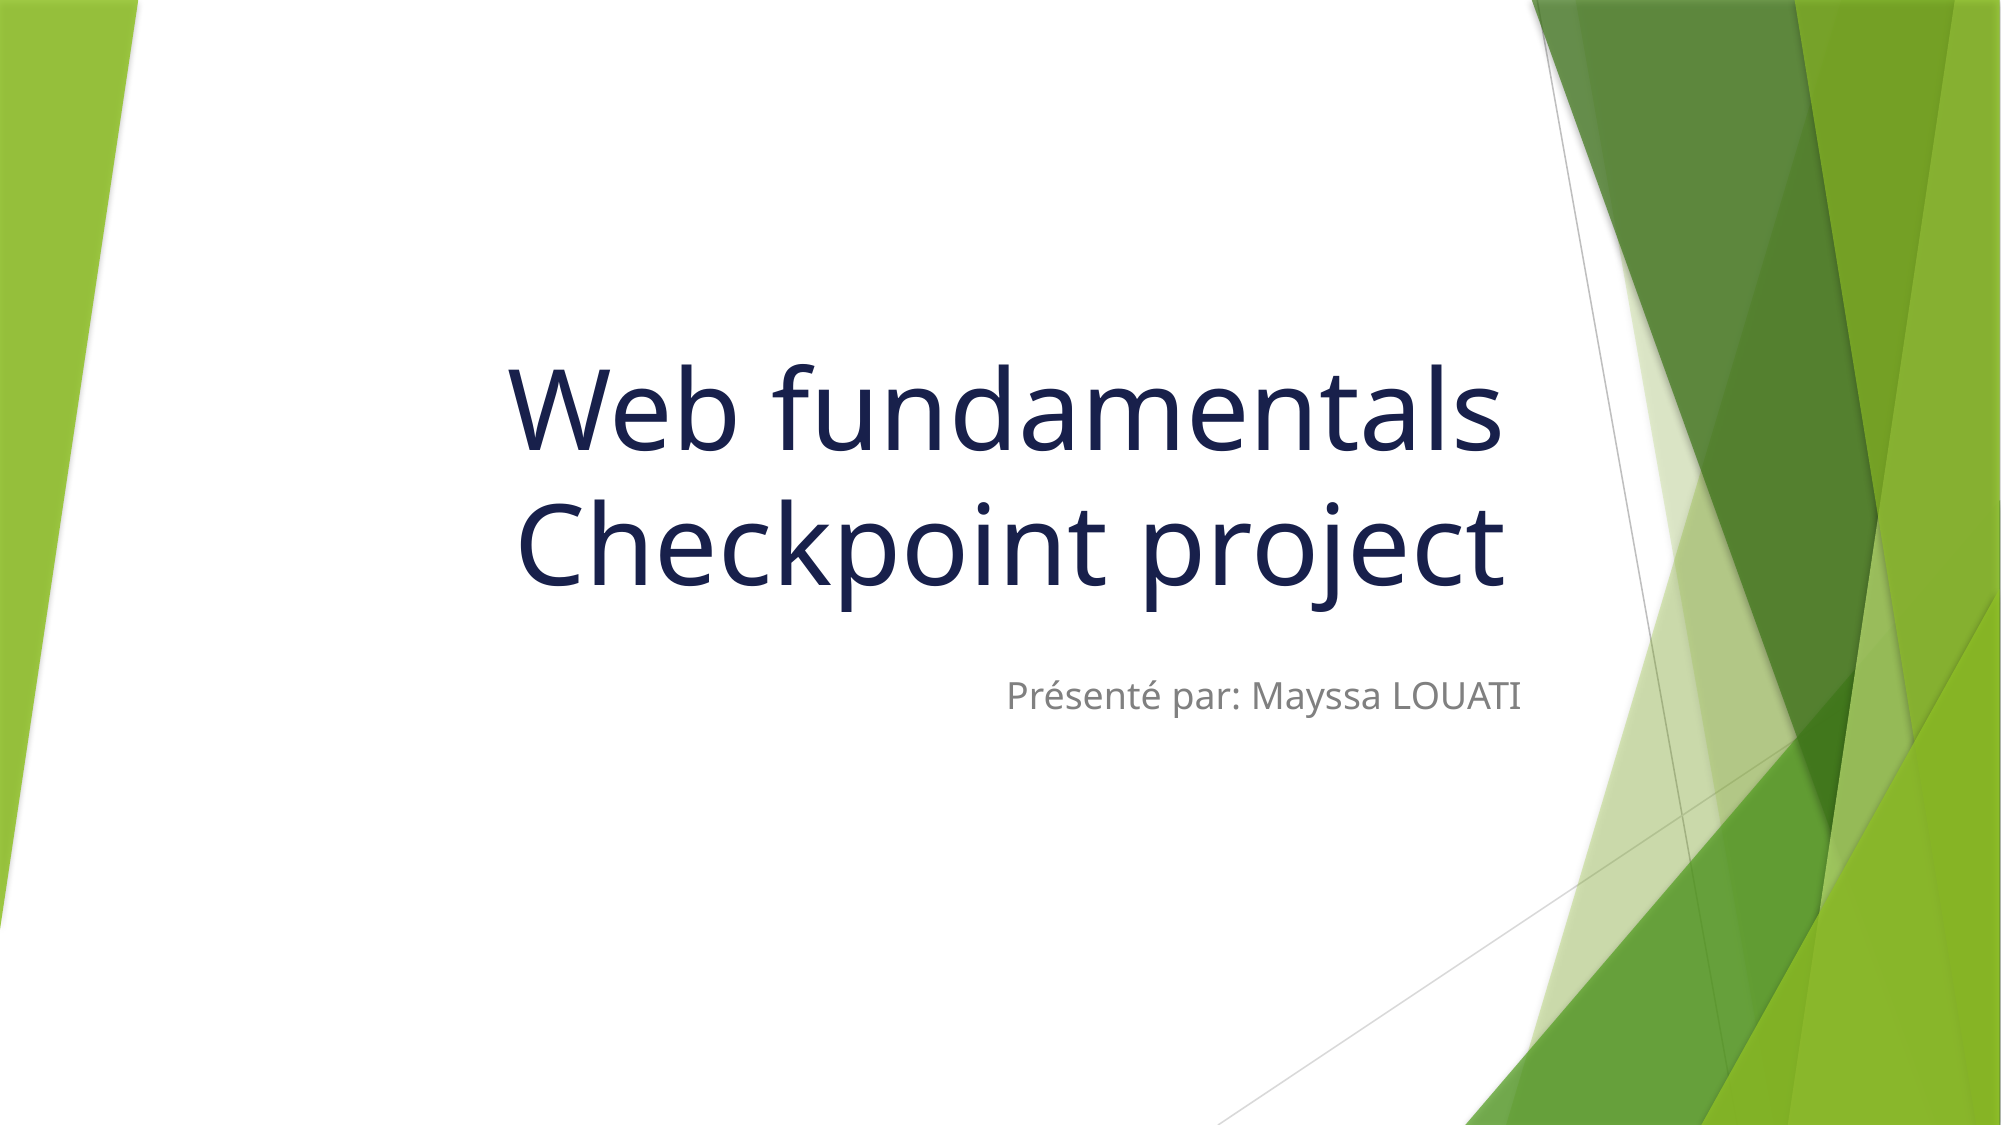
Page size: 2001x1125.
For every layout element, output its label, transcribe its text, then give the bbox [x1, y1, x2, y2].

subtitle Présenté par: Mayssa LOUATI [263, 664, 1538, 845]
title Web fundamentals Checkpoint project [247, 345, 1522, 616]
